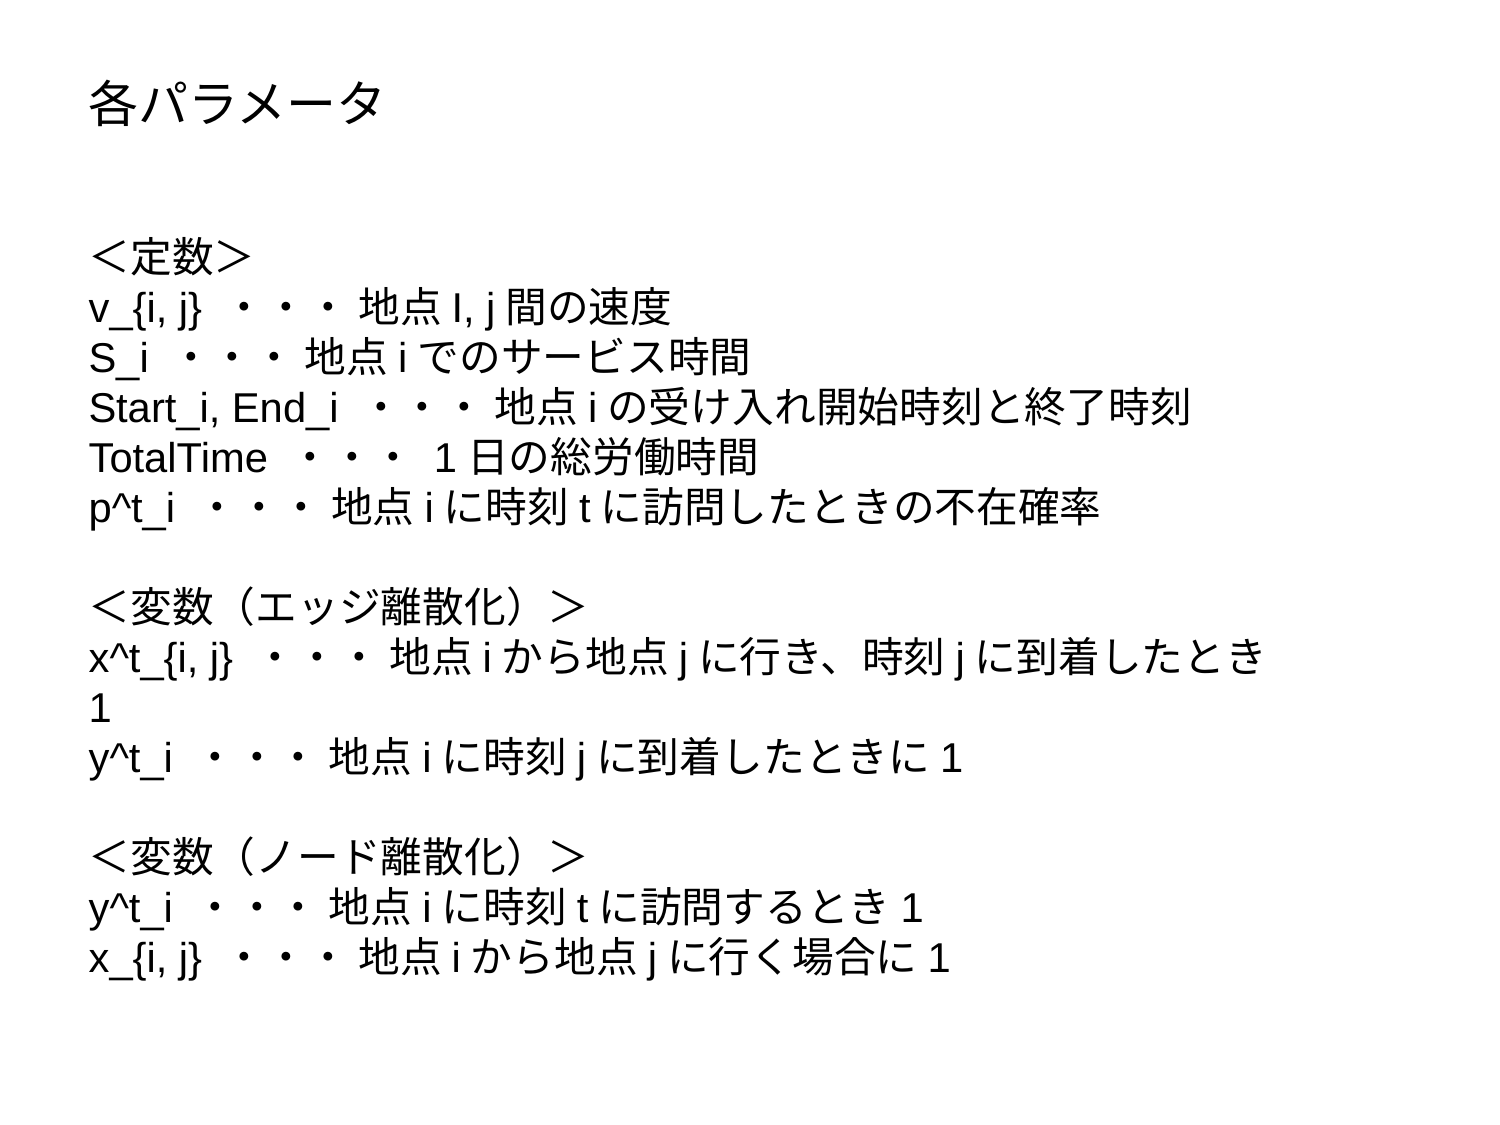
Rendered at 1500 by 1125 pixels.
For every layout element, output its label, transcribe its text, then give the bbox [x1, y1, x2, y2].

text_box 各パラメータ [73, 64, 1089, 140]
text_box ＜定数＞ v_{i, j} ・・・ 地点I, j間の速度 S_i ・・・ 地点iでのサービス時間 Start_i, End_i ・・・ 地点iの受け入れ開始時刻と終了時刻 TotalTime ・・・ 1日の総労働時間 p^t_i ・・・ 地点iに時刻tに訪問したときの不在確率 ＜変数（エッジ離散化）＞ x^t_{i, j} ・・・ 地点iから地点jに行き、時刻jに到着したとき1 y^t_i ・・・ 地点iに時刻jに到着したときに1 ＜変数（ノード離散化）＞ y^t_i ・・・ 地点iに時刻tに訪問するとき1 x_{i, j} ・・・ 地点iから地点jに行く場合に1 [73, 223, 1299, 989]
